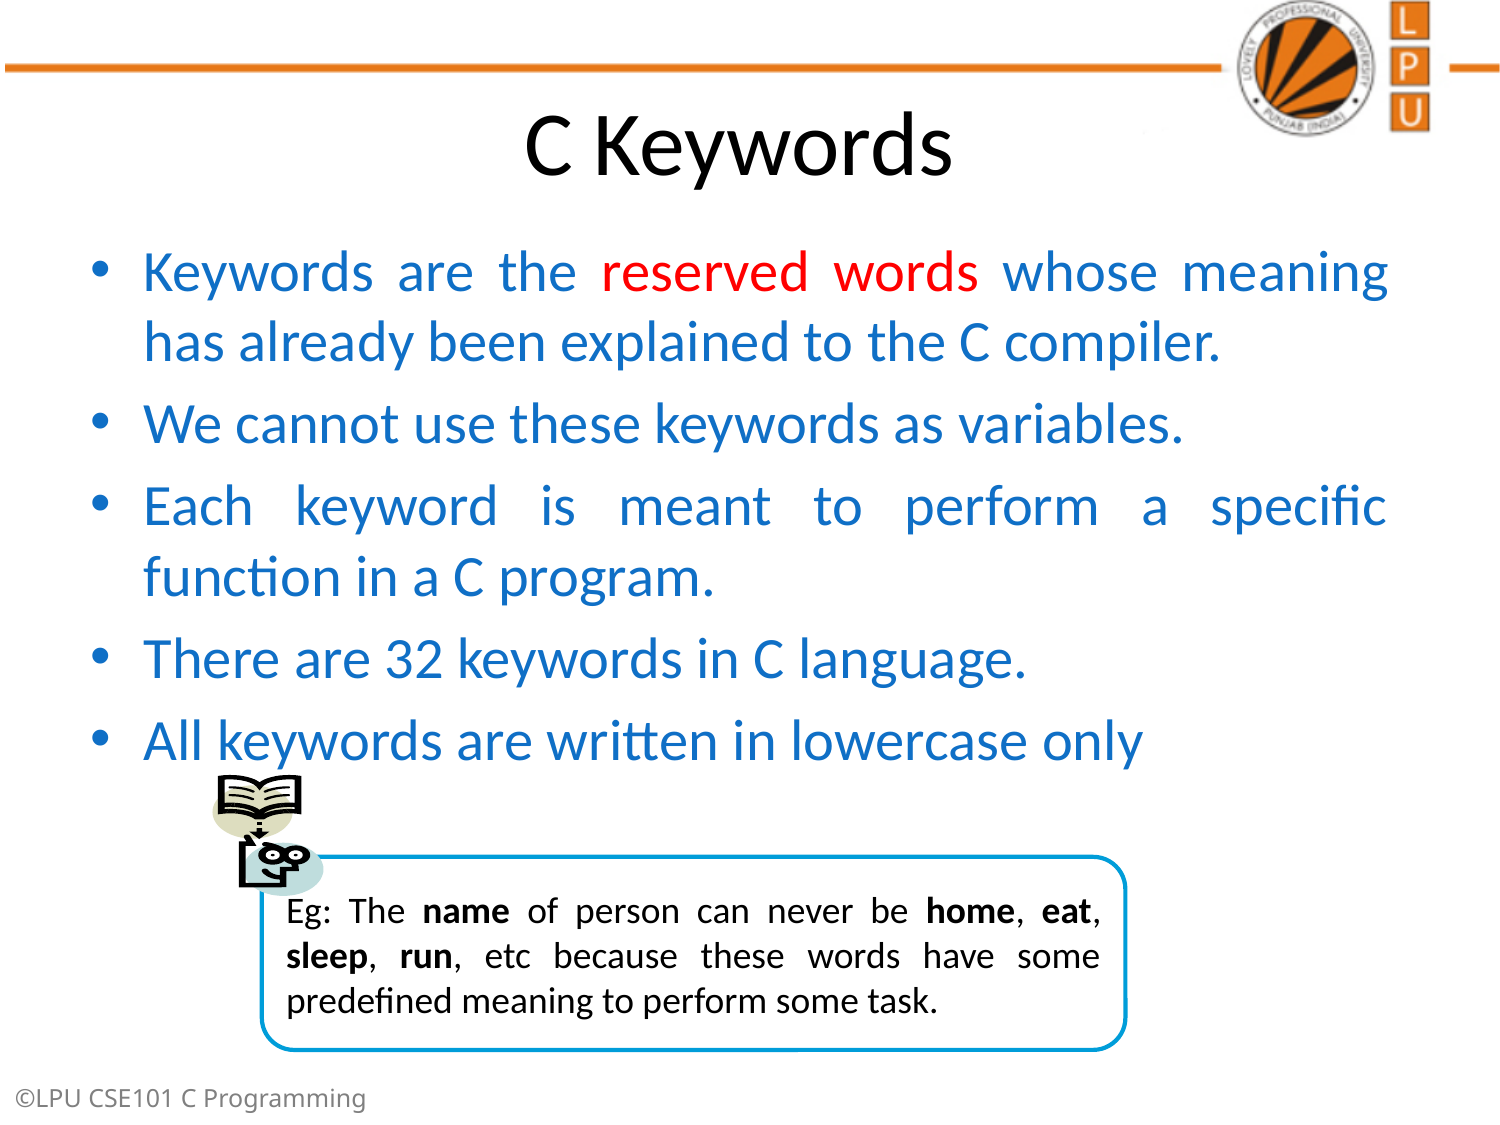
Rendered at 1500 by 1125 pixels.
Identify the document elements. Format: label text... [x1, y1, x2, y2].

list Keywords are the reserved words whose meaning has already been explained to the C compiler. We cannot use these keywords as variables. Each keyword is meant to perform a specific function in a C program. There are 32 keywords in C language. All keywords are written in lowercase only [75, 224, 1405, 788]
title C Keywords [75, 45, 1425, 233]
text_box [212, 774, 1126, 1051]
picture [5, 0, 1500, 155]
